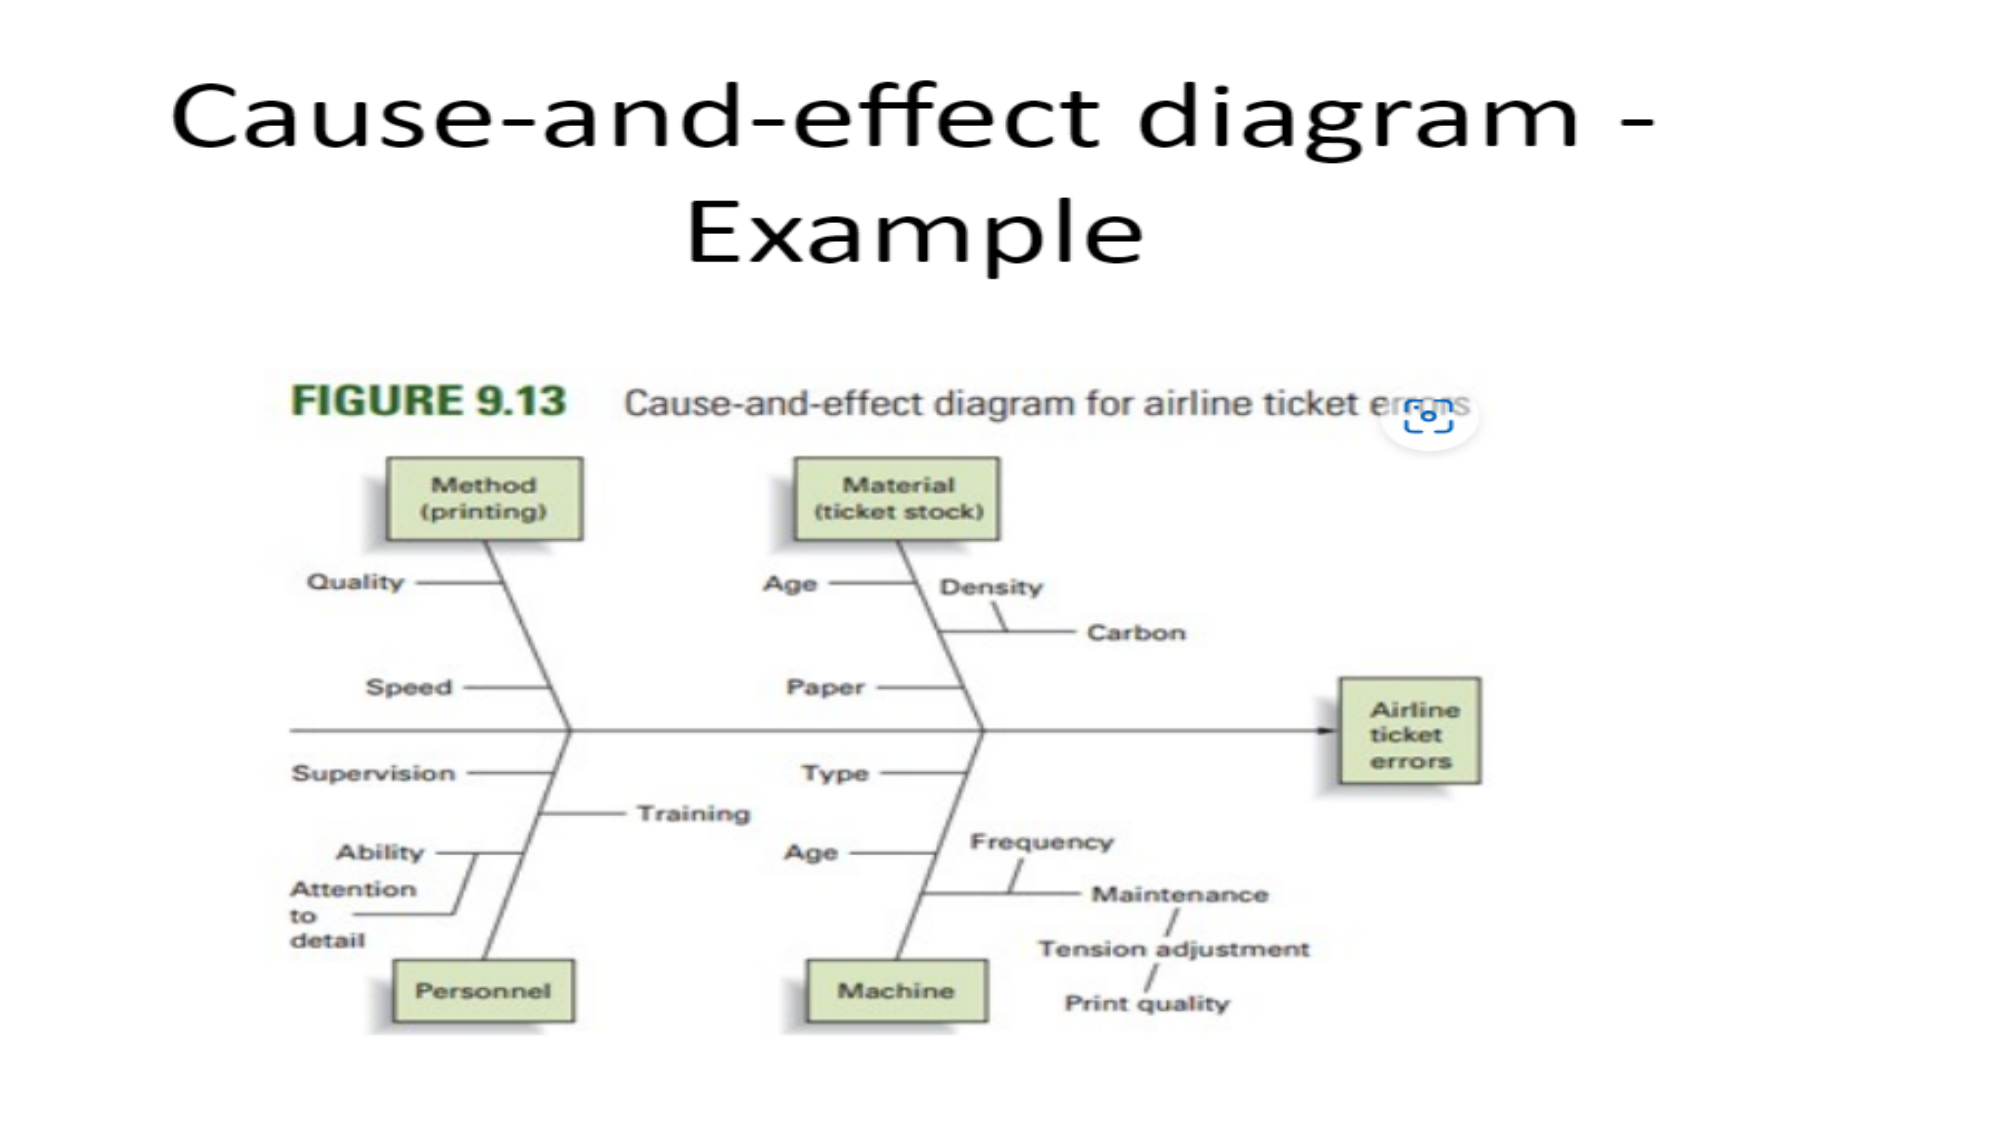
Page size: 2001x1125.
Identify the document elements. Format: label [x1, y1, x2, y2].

picture [114, 54, 1709, 1071]
